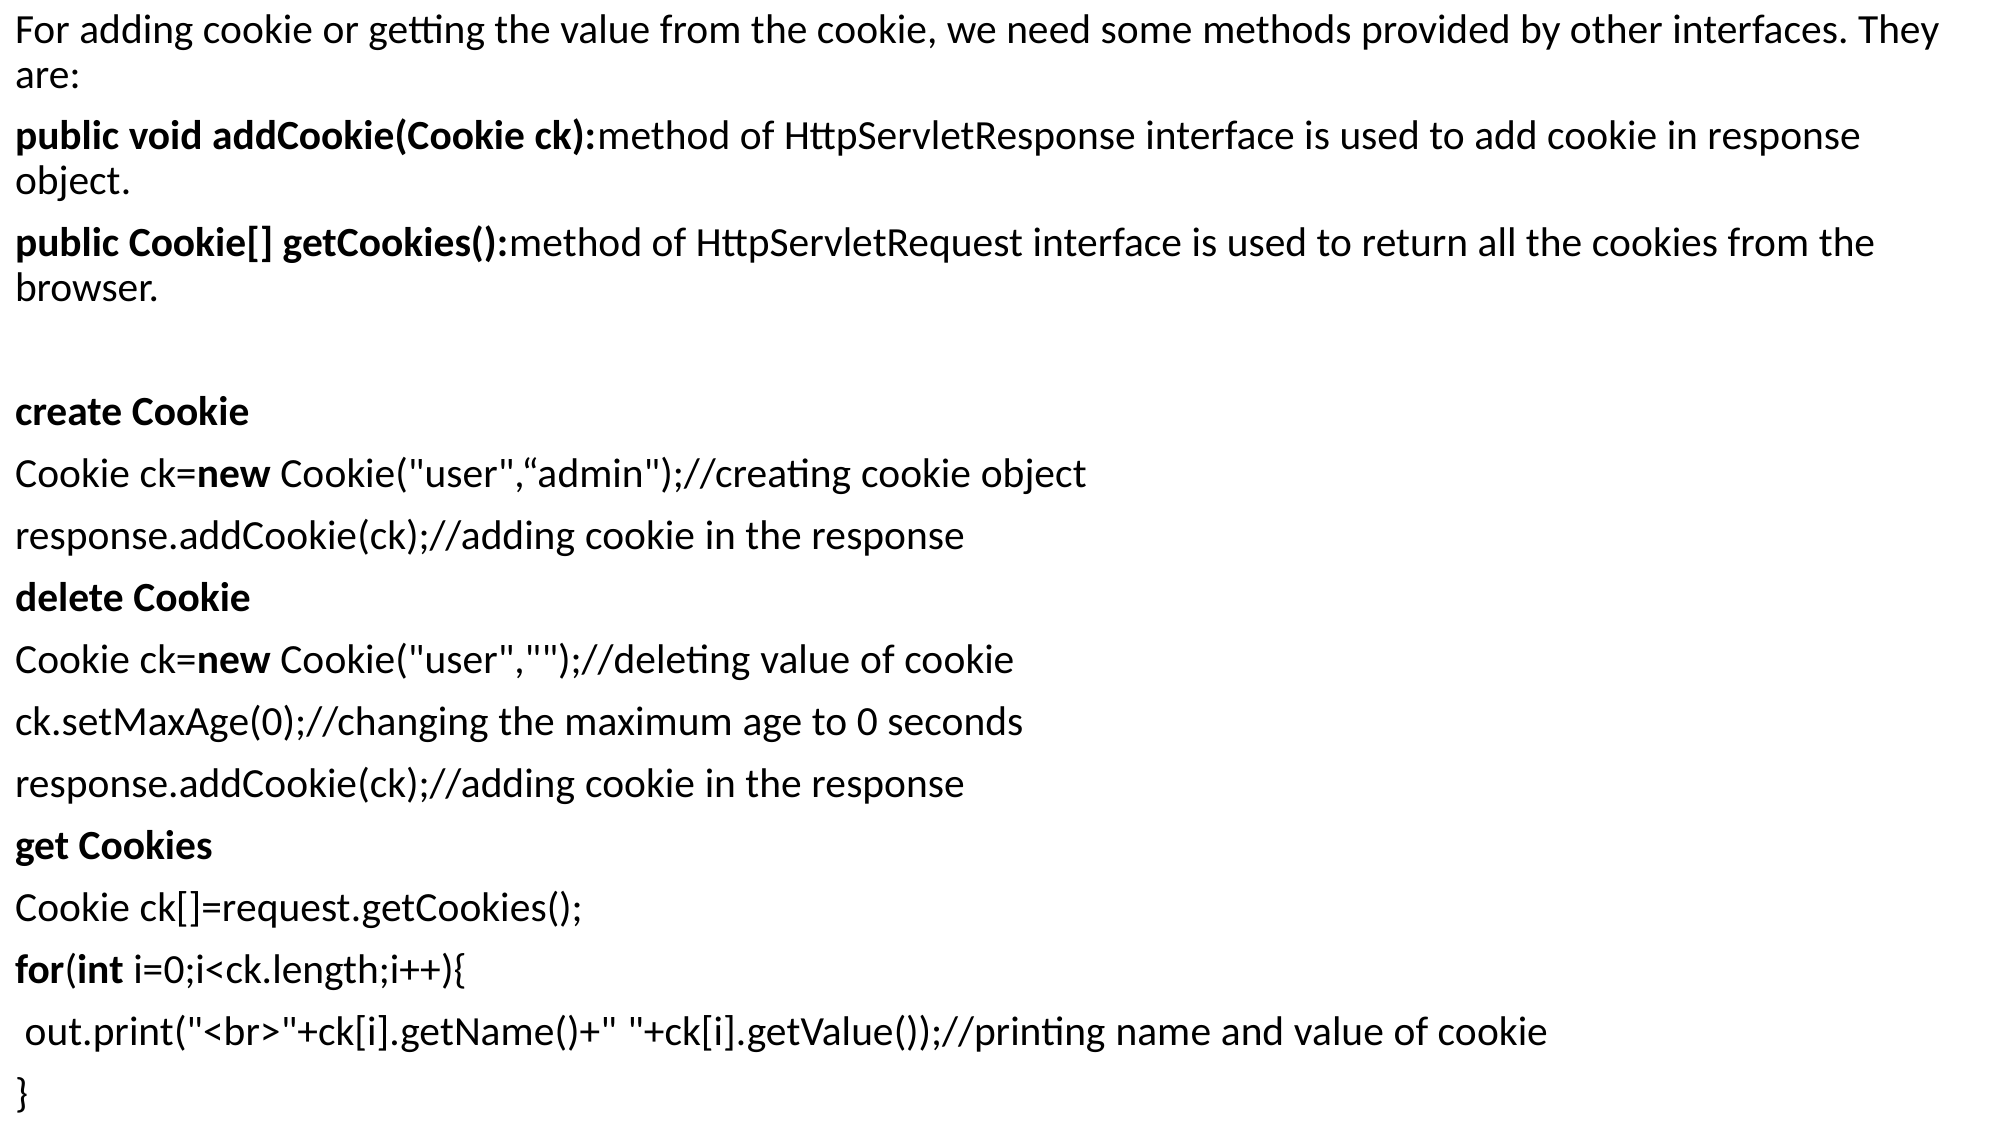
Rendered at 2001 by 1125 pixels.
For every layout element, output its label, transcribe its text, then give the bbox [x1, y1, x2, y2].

subtitle For adding cookie or getting the value from the cookie, we need some methods provided by other interfaces. They are: public void addCookie(Cookie ck):method of HttpServletResponse interface is used to add cookie in response object. public Cookie[] getCookies():method of HttpServletRequest interface is used to return all the cookies from the browser. create Cookie Cookie ck=new Cookie("user",“admin");//creating cookie object response.addCookie(ck);//adding cookie in the response delete Cookie Cookie ck=new Cookie("user","");//deleting value of cookie ck.setMaxAge(0);//changing the maximum age to 0 seconds response.addCookie(ck);//adding cookie in the response get Cookies Cookie ck[]=request.getCookies(); for(int i=0;i<ck.length;i++){ out.print("<br>"+ck[i].getName()+" "+ck[i].getValue());//printing name and value of cookie } [0, 0, 2000, 1125]
